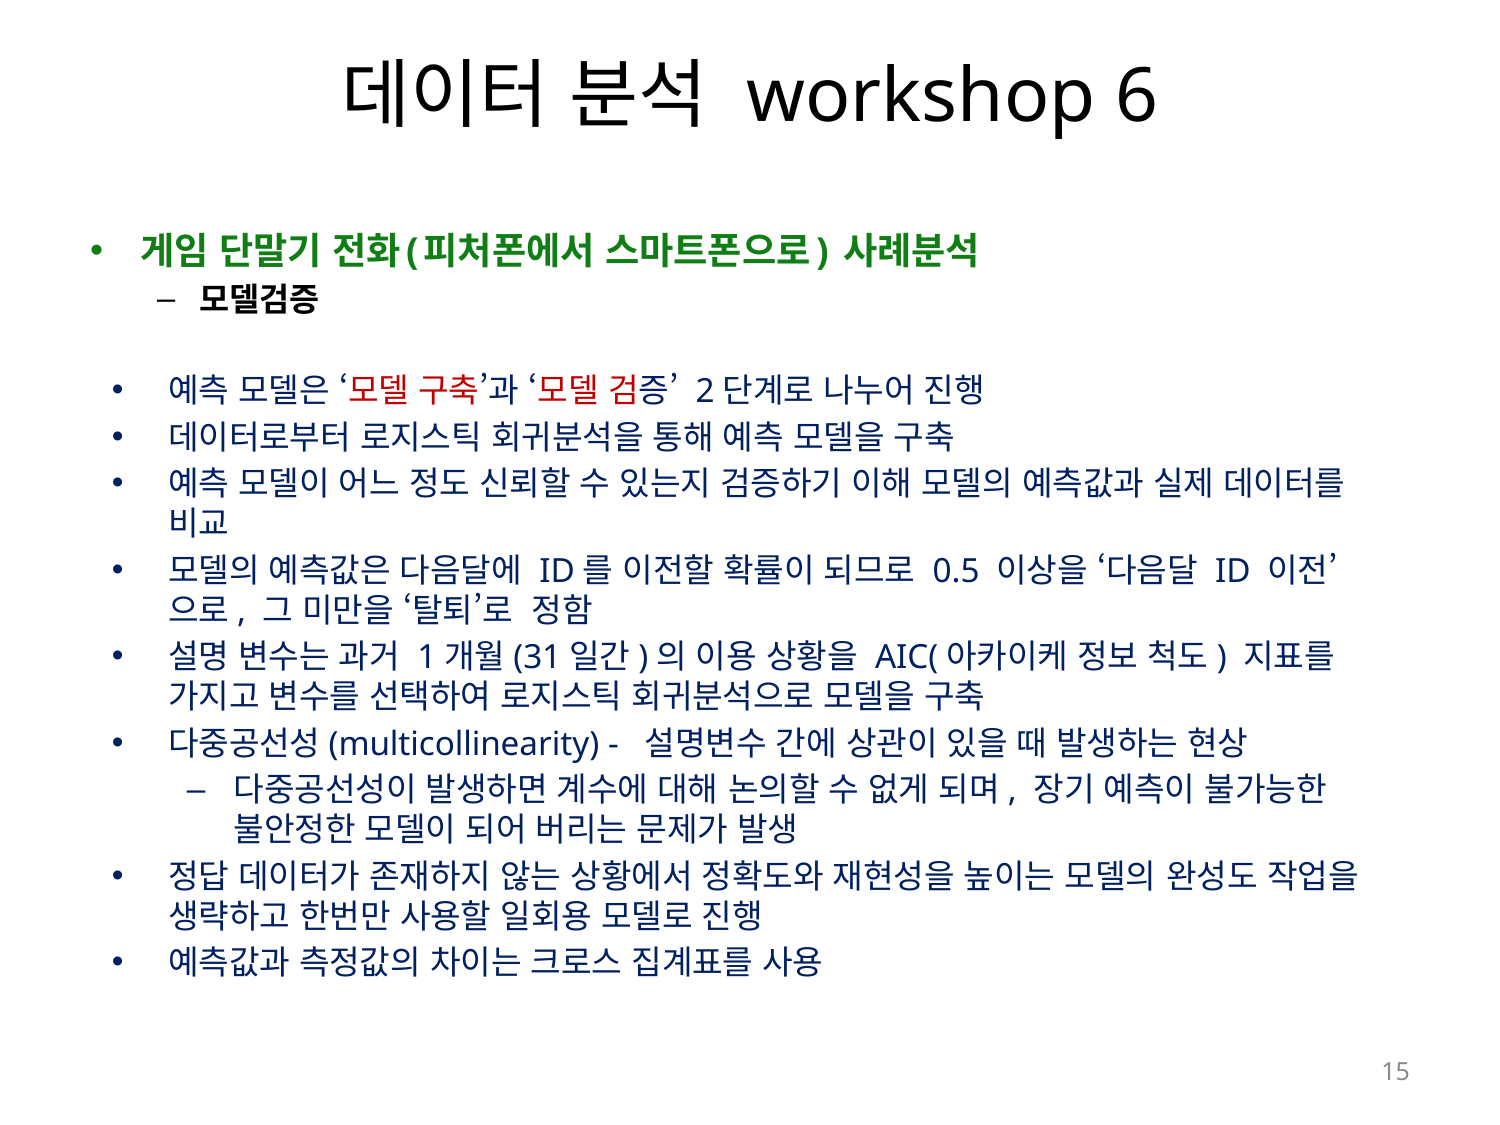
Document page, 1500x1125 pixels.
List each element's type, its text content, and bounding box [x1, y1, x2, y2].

text_box 예측 모델은 ‘모델 구축’과 ‘모델 검증’ 2단계로 나누어 진행 데이터로부터 로지스틱 회귀분석을 통해 예측 모델을 구축 예측 모델이 어느 정도 신뢰할 수 있는지 검증하기 이해 모델의 예측값과 실제 데이터를 비교 모델의 예측값은 다음달에 ID를 이전할 확률이 되므로 0.5 이상을 ‘다음달 ID 이전’으로, 그 미만을 ‘탈퇴’로 정함 설명 변수는 과거 1개월(31일간)의 이용 상황을 AIC(아카이케 정보 척도) 지표를 가지고 변수를 선택하여 로지스틱 회귀분석으로 모델을 구축 다중공선성(multicollinearity) - 설명변수 간에 상관이 있을 때 발생하는 현상 다중공선성이 발생하면 계수에 대해 논의할 수 없게 되며, 장기 예측이 불가능한 불안정한 모델이 되어 버리는 문제가 발생 정답 데이터가 존재하지 않는 상황에서 정확도와 재현성을 높이는 모델의 완성도 작업을 생략하고 한번만 사용할 일회용 모델로 진행 예측값과 측정값의 차이는 크로스 집계표를 사용 [96, 361, 1375, 988]
slide_number 15 [1074, 1042, 1425, 1103]
list 게임 단말기 전화(피처폰에서 스마트폰으로) 사례분석 모델검증 [75, 219, 1353, 327]
title 데이터 분석 workshop 6 [75, 45, 1425, 138]
